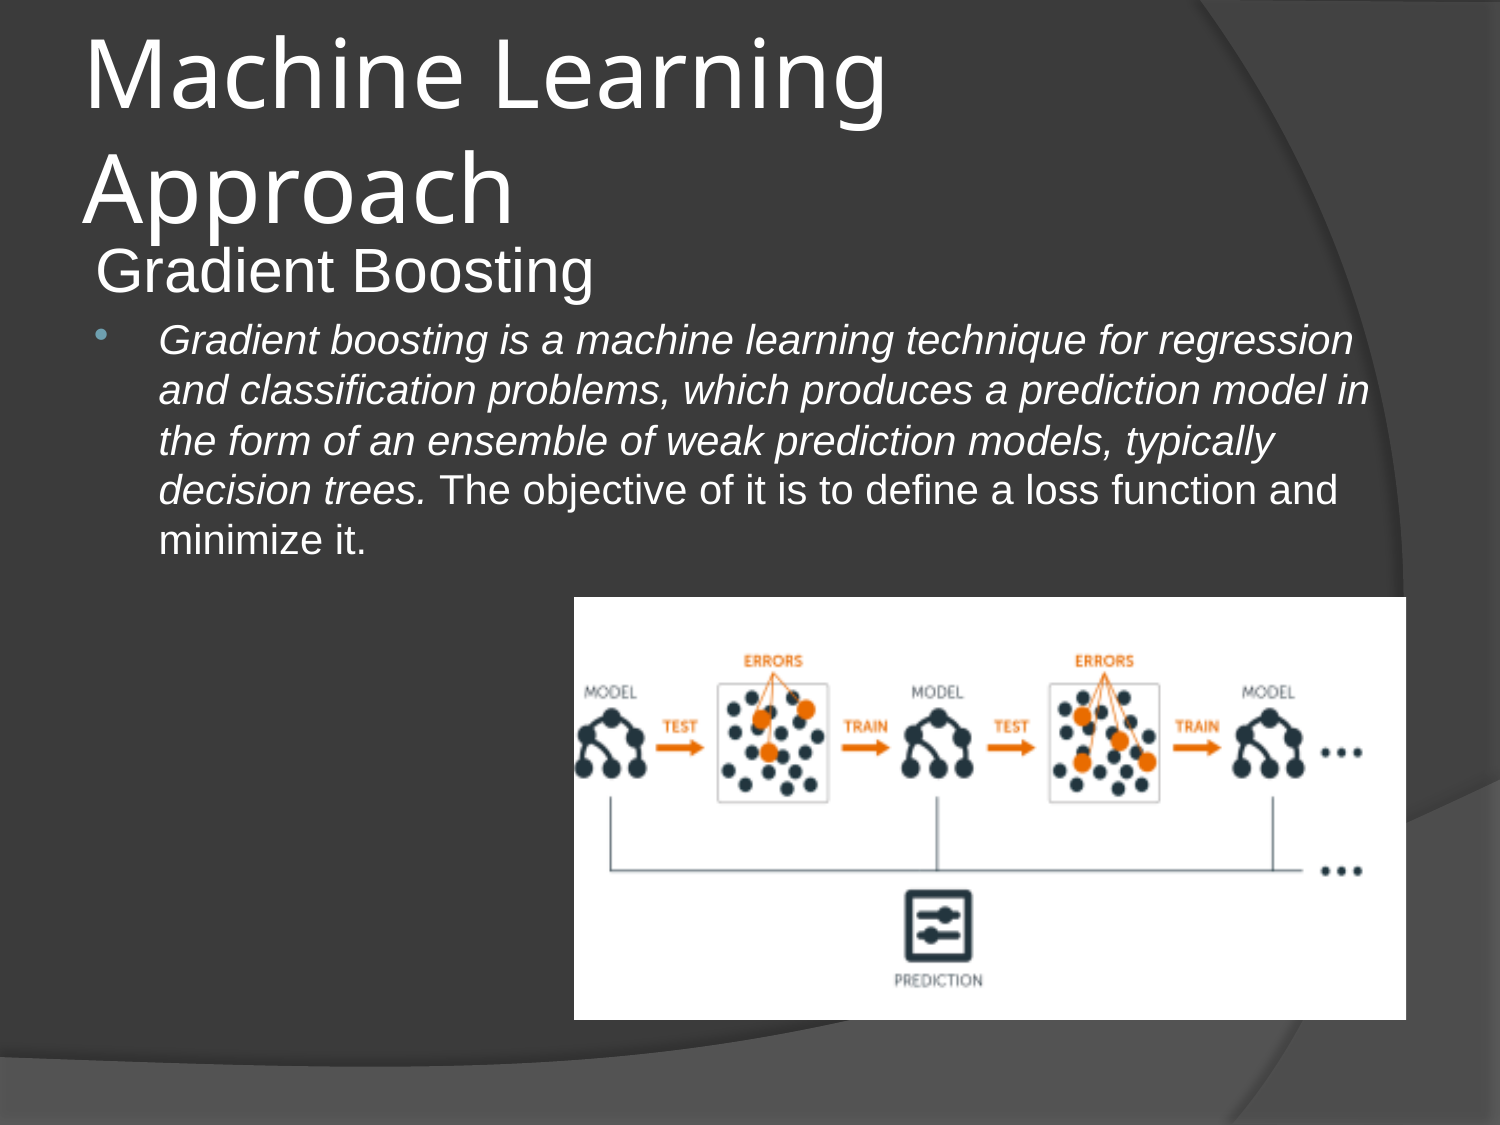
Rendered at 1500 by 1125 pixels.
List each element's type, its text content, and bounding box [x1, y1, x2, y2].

picture [573, 597, 1407, 1020]
list Gradient Boosting Gradient boosting is a machine learning technique for regression and classification problems, which produces a prediction model in the form of an ensemble of weak prediction models, typically decision trees. The objective of it is to define a loss function and minimize it. [75, 222, 1395, 1102]
title Machine Learning Approach [75, 45, 1300, 211]
